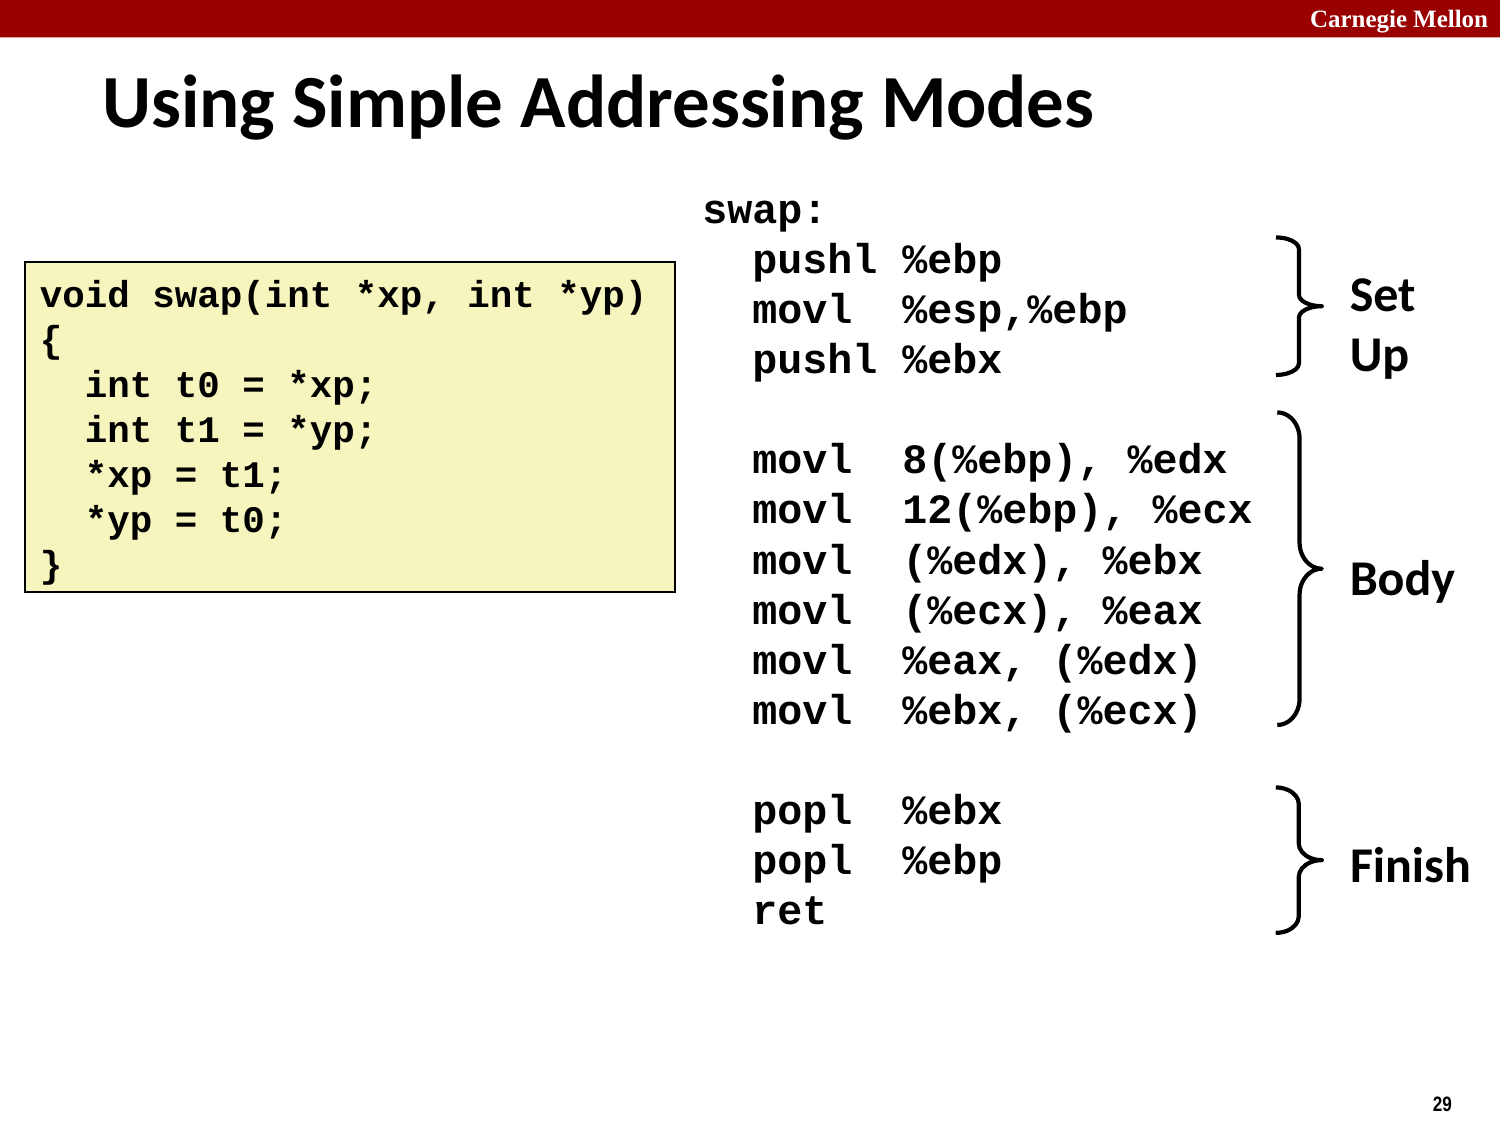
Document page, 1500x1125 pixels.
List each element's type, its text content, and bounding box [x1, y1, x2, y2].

text_box Body [1375, 538, 1471, 614]
text_box void swap(int *xp, int *yp) { int t0 = *xp; int t1 = *yp; *xp = t1; *yp = t0; } [24, 262, 675, 592]
text_box swap: pushl %ebp movl %esp,%ebp pushl %ebx movl 8(%ebp), %edx movl 12(%ebp), %ecx movl (%edx), %ebx movl (%ecx), %eax movl %eax, (%edx) movl %ebx, (%ecx) popl %ebx popl %ebp ret [687, 174, 1375, 940]
text_box Set Up [1375, 253, 1431, 389]
title Using Simple Addressing Modes [87, 49, 1345, 145]
text_box Finish [1375, 824, 1486, 900]
